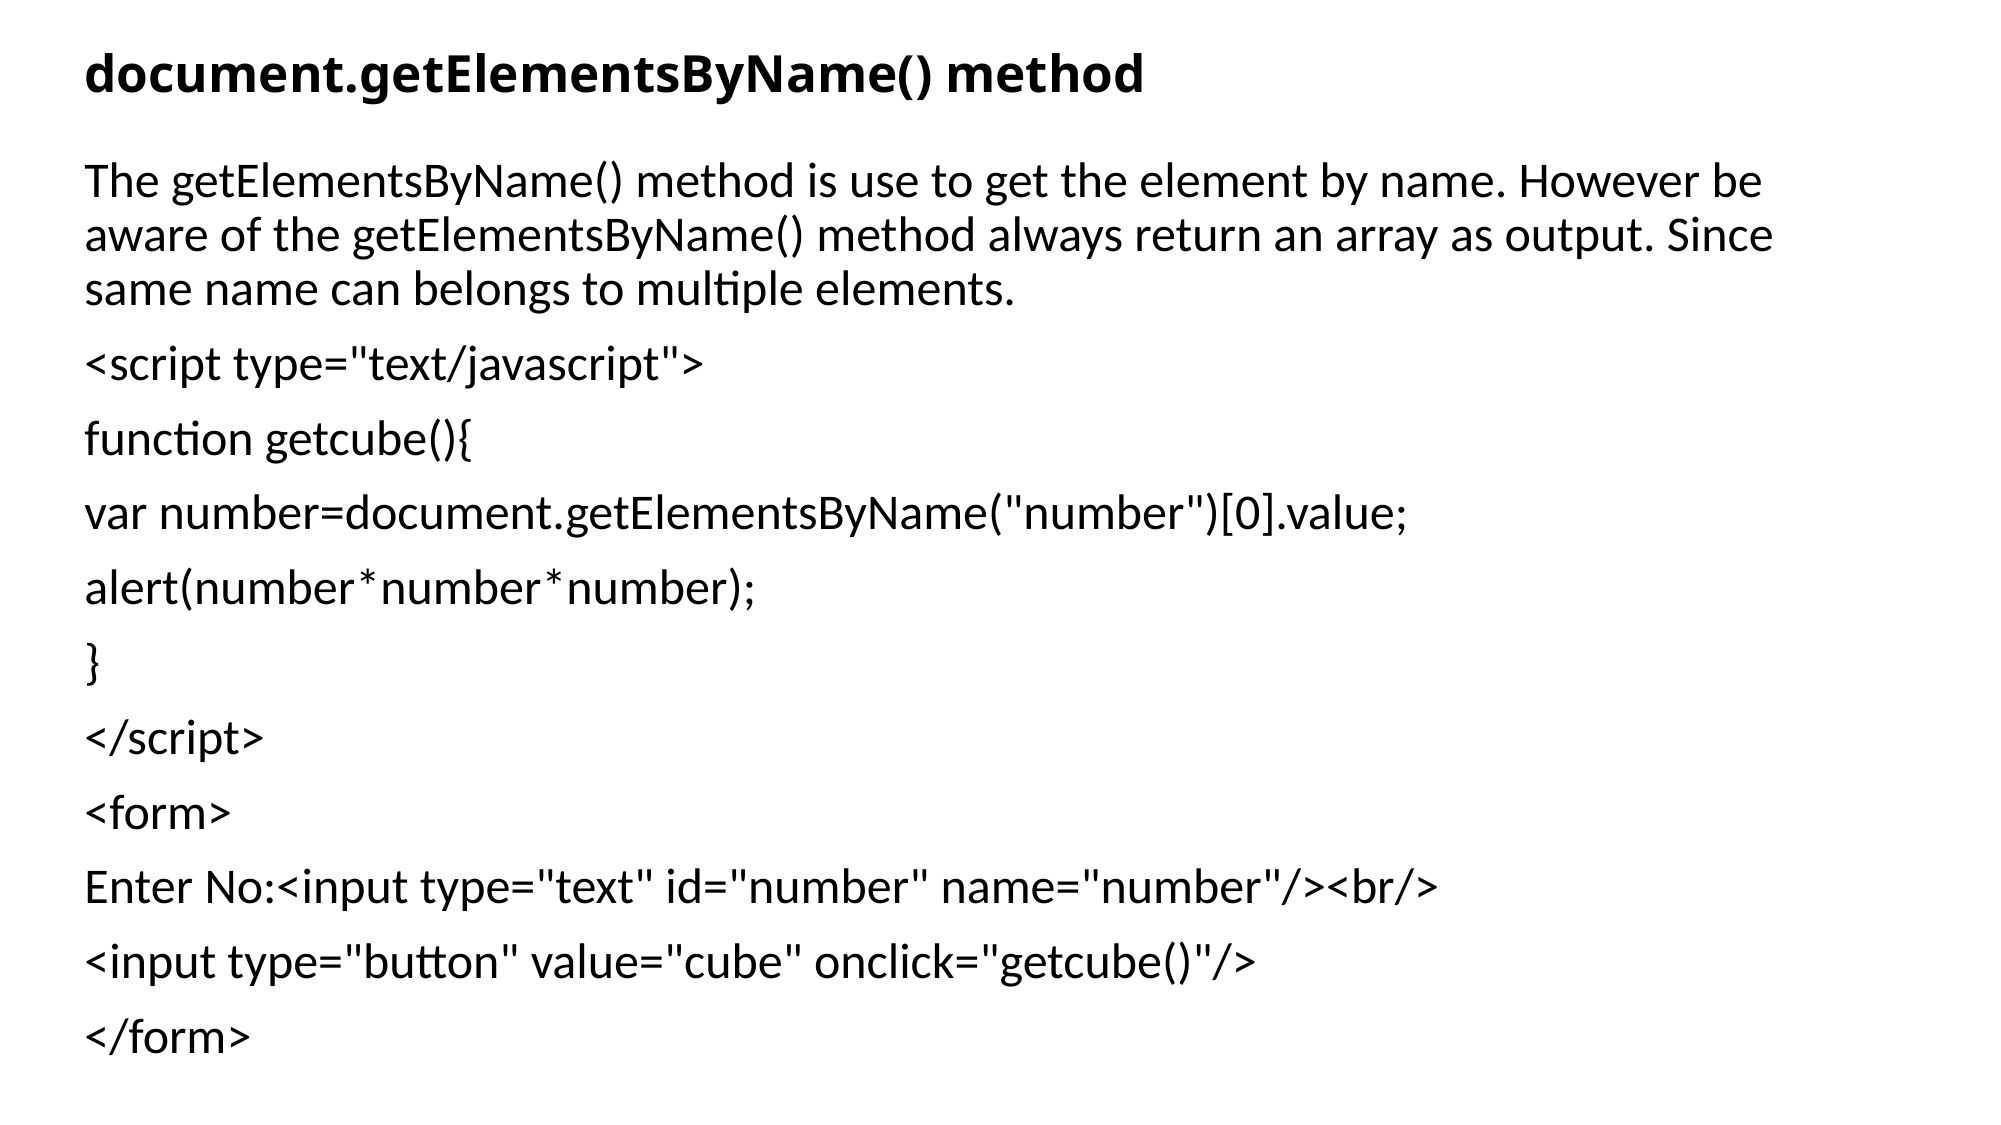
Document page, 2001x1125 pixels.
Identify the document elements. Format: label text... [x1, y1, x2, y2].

list The getElementsByName() method is use to get the element by name. However be aware of the getElementsByName() method always return an array as output. Since same name can belongs to multiple elements. <script type="text/javascript"> function getcube(){ var number=document.getElementsByName("number")[0].value; alert(number*number*number); } </script> <form> Enter No:<input type="text" id="number" name="number"/><br/> <input type="button" value="cube" onclick="getcube()"/> </form> [69, 146, 1863, 1000]
title document.getElementsByName() method [69, 40, 1795, 112]
